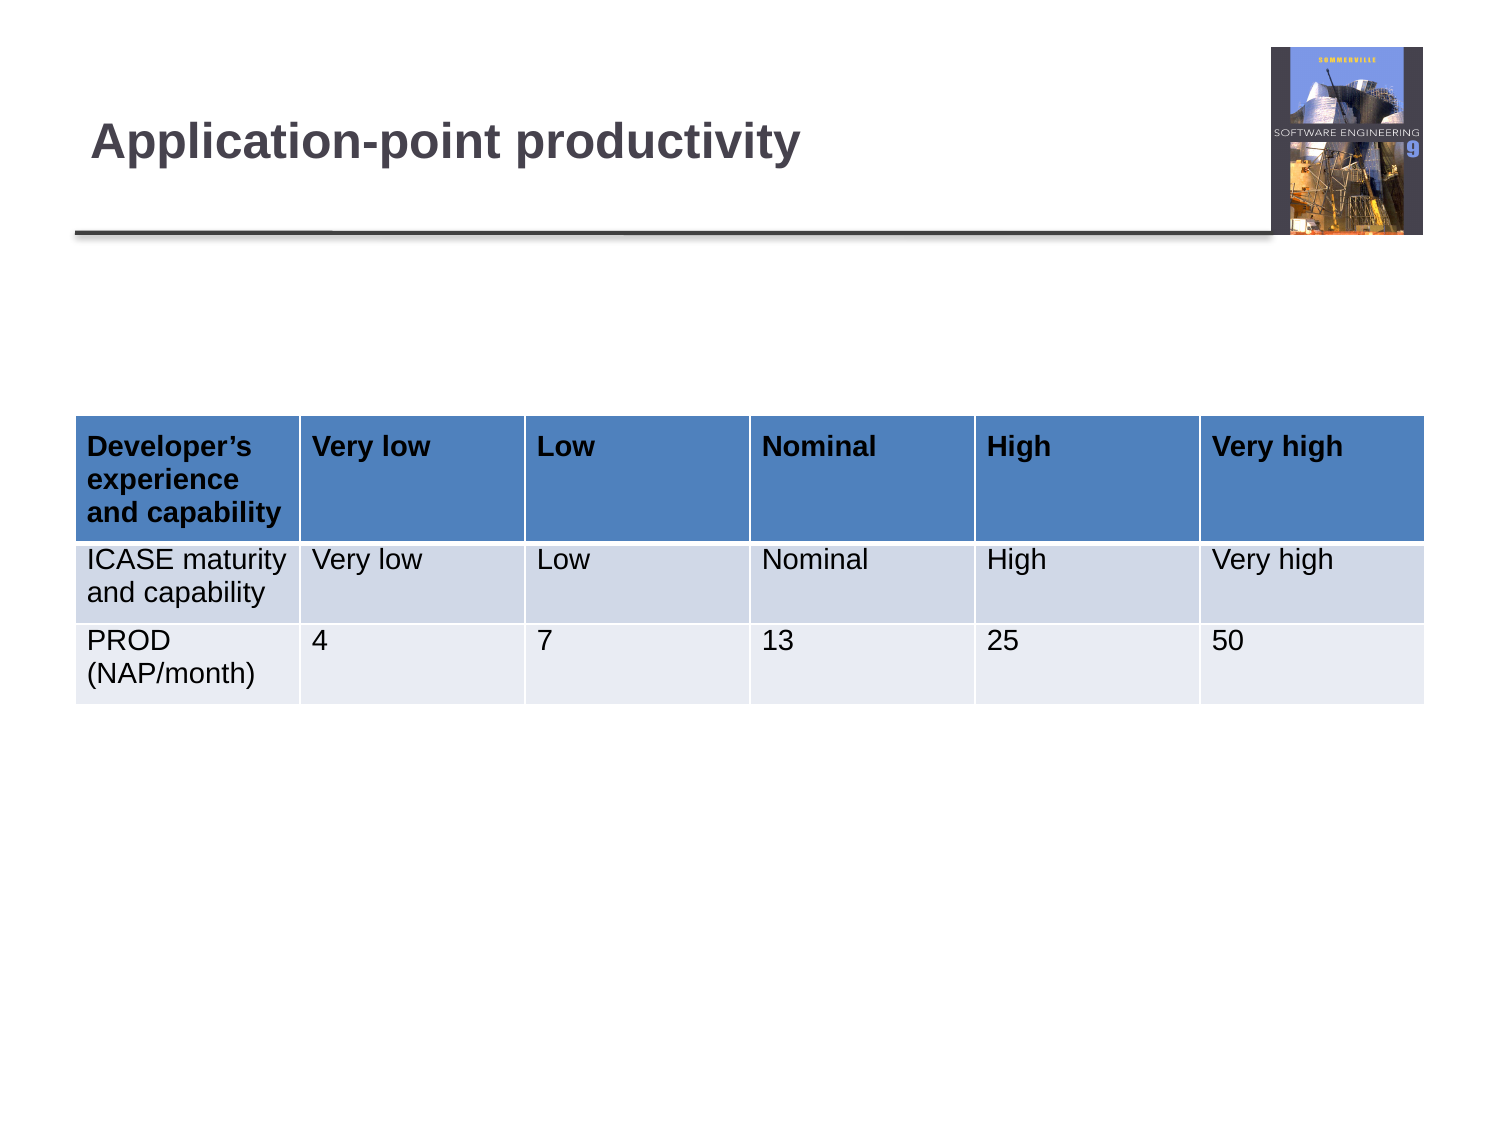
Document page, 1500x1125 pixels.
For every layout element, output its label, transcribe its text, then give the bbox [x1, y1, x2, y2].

table_header Low [526, 416, 749, 541]
table_header Developer’s experience and capability [76, 416, 299, 541]
table_cell 4 [301, 625, 524, 704]
table_cell 50 [1201, 625, 1424, 704]
table_cell PROD (NAP/month) [76, 625, 299, 704]
table_header High [976, 416, 1199, 541]
table_cell Very low [301, 546, 524, 623]
table_header Very high [1201, 416, 1424, 541]
table_header Nominal [751, 416, 974, 541]
table_cell 7 [526, 625, 749, 704]
title Application-point productivity [74, 44, 1272, 233]
table_cell Very high [1201, 546, 1424, 623]
table_cell 13 [751, 625, 974, 704]
table_cell High [976, 546, 1199, 623]
table_header Very low [301, 416, 524, 541]
picture [1272, 47, 1423, 235]
table_cell 25 [976, 625, 1199, 704]
table_cell Low [526, 546, 749, 623]
table_cell ICASE maturity and capability [76, 546, 299, 623]
table_cell Nominal [751, 546, 974, 623]
